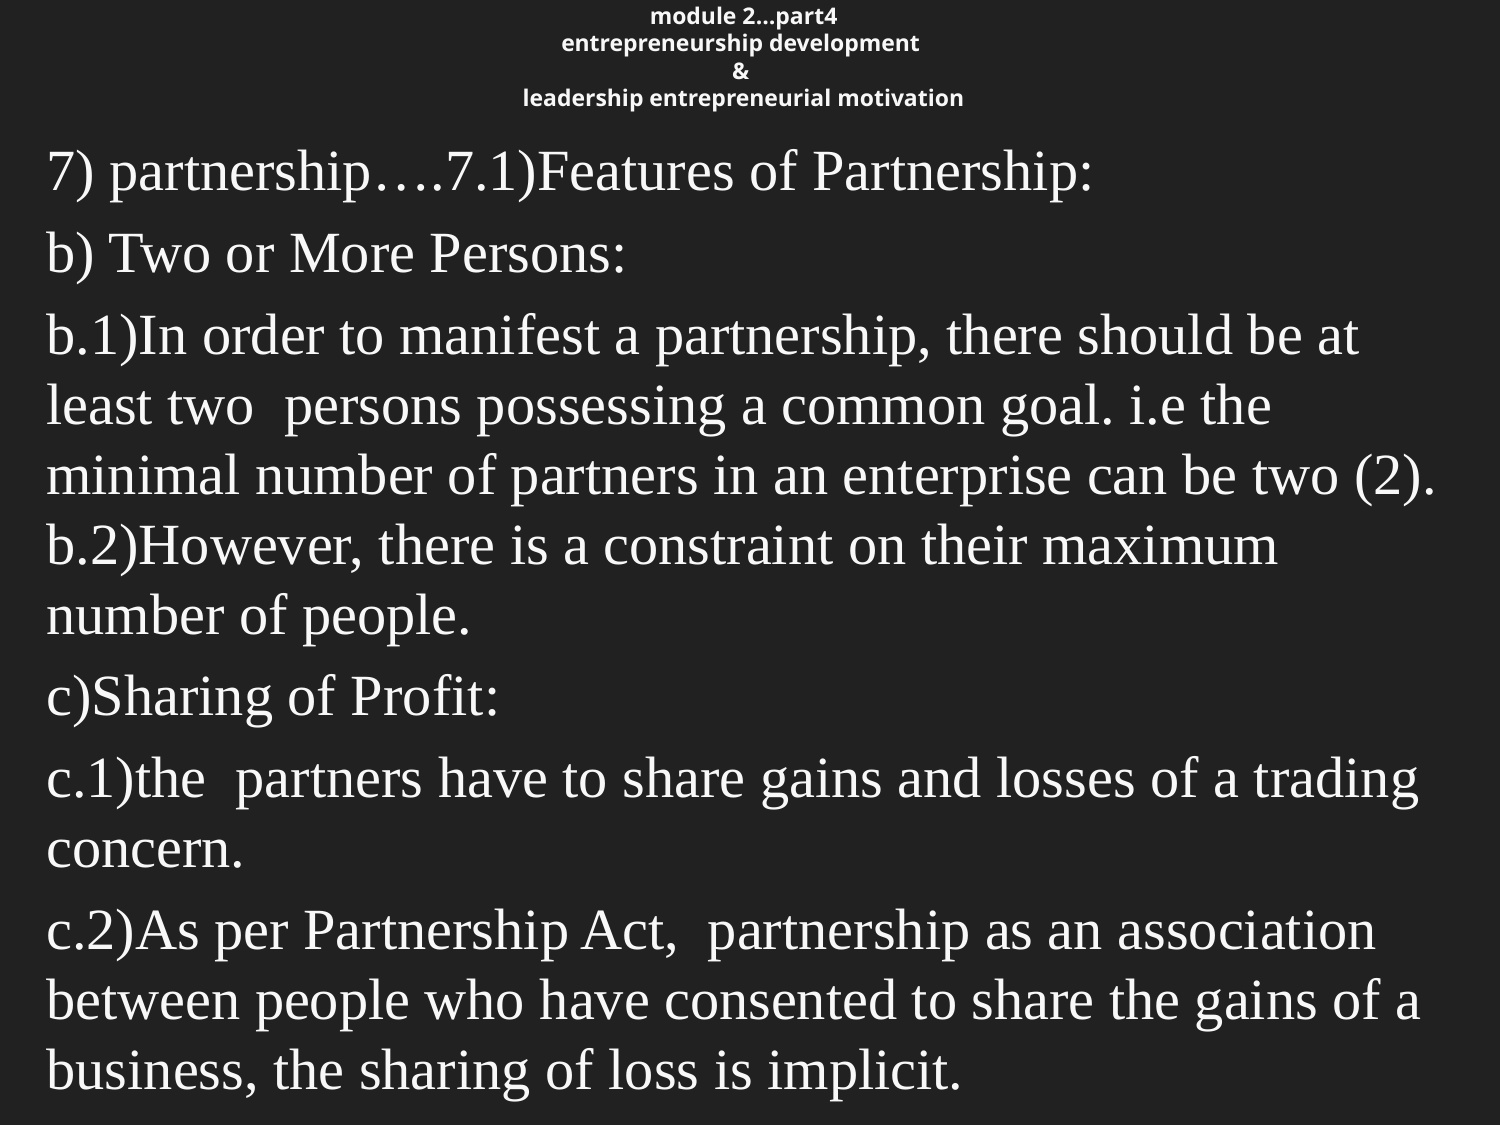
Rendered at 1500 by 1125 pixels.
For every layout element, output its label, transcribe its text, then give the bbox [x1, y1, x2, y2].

list 7) partnership….7.1)Features of Partnership: b) Two or More Persons: b.1)In order to manifest a partnership, there should be at least two persons possessing a common goal. i.e the minimal number of partners in an enterprise can be two (2). b.2)However, there is a constraint on their maximum number of people. c)Sharing of Profit: c.1)the partners have to share gains and losses of a trading concern. c.2)As per Partnership Act, partnership as an association between people who have consented to share the gains of a business, the sharing of loss is implicit. [31, 125, 1482, 1110]
title module 2…part4 entrepreneurship development & leadership entrepreneurial motivation [37, 12, 1450, 100]
